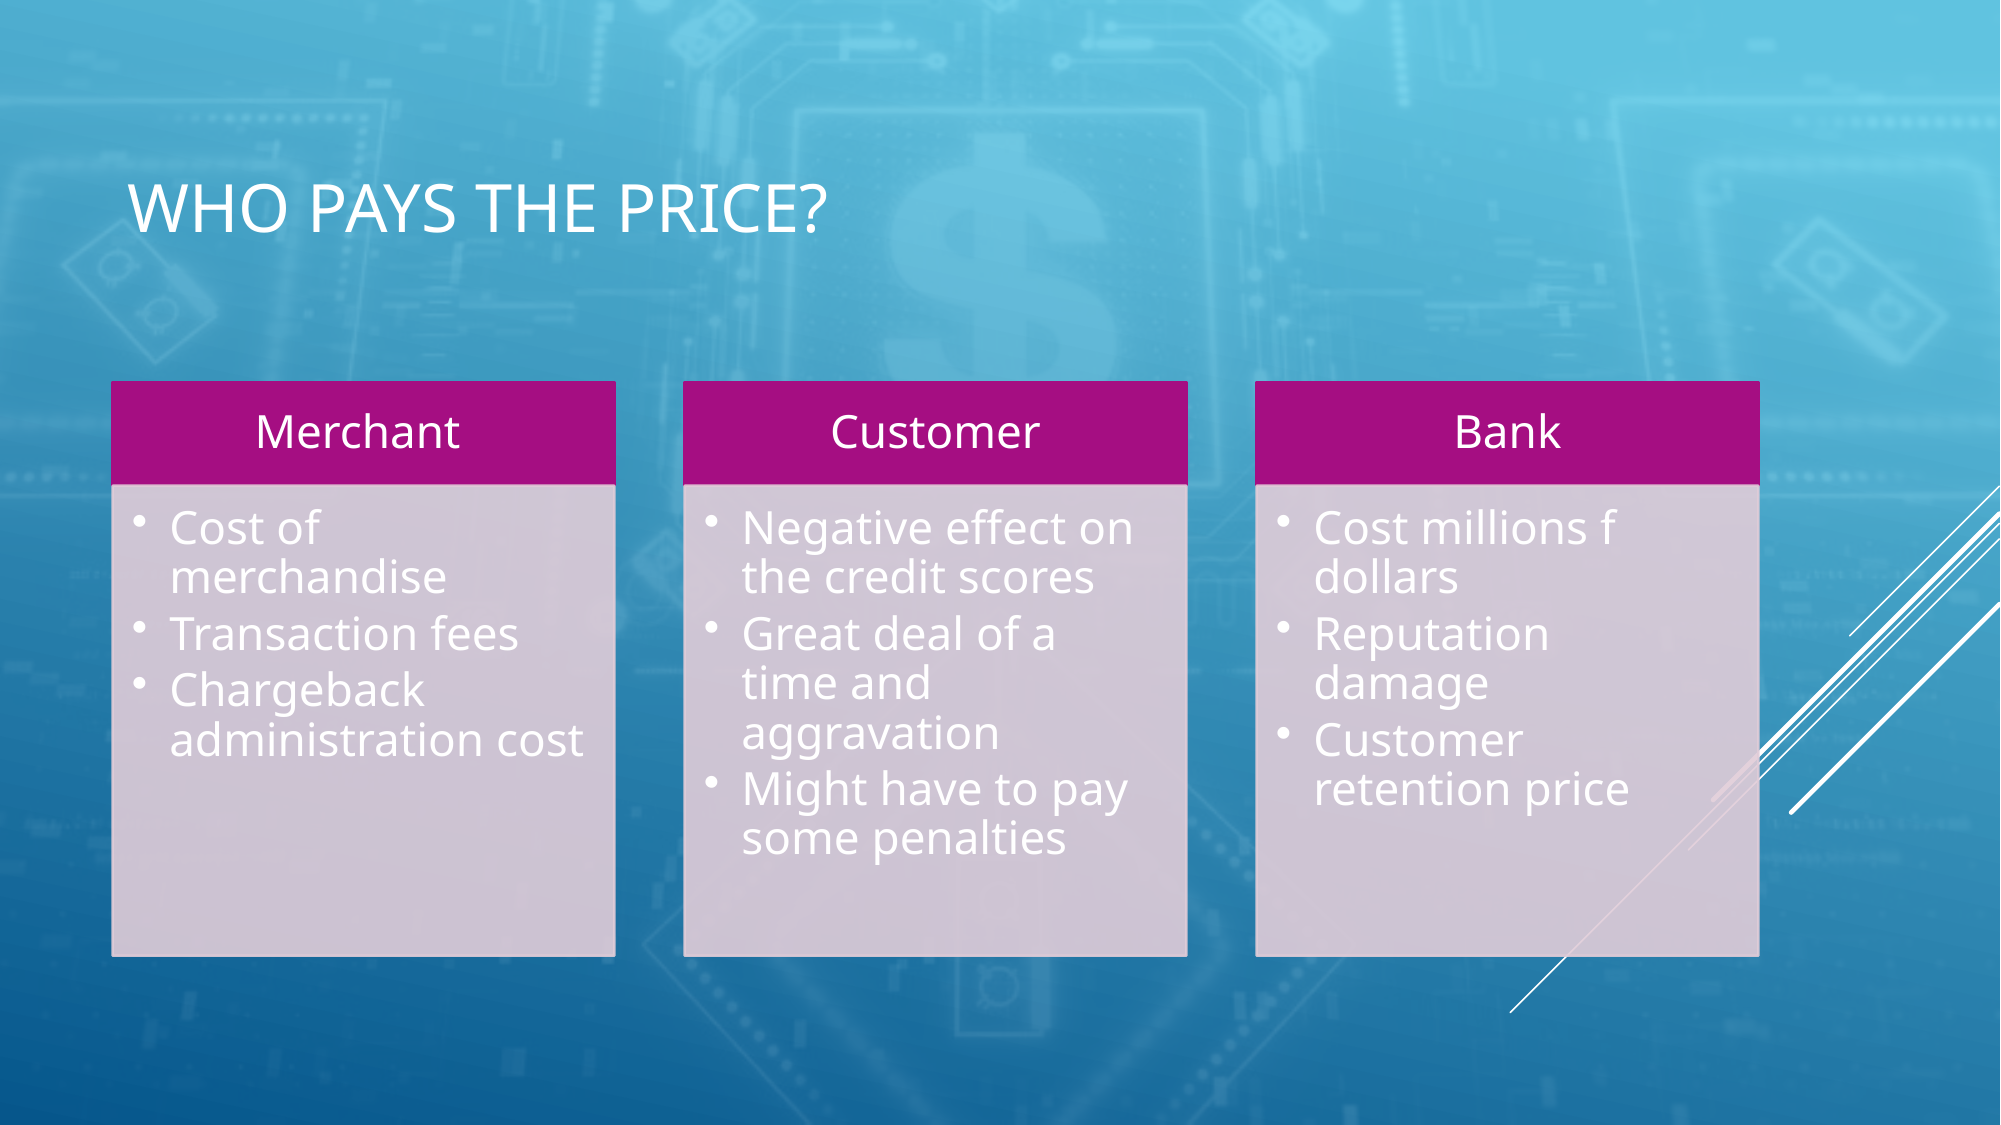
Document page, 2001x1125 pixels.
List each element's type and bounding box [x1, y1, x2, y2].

picture [0, 0, 2000, 1125]
text_box [111, 365, 1760, 973]
text_box [1510, 485, 2000, 1013]
